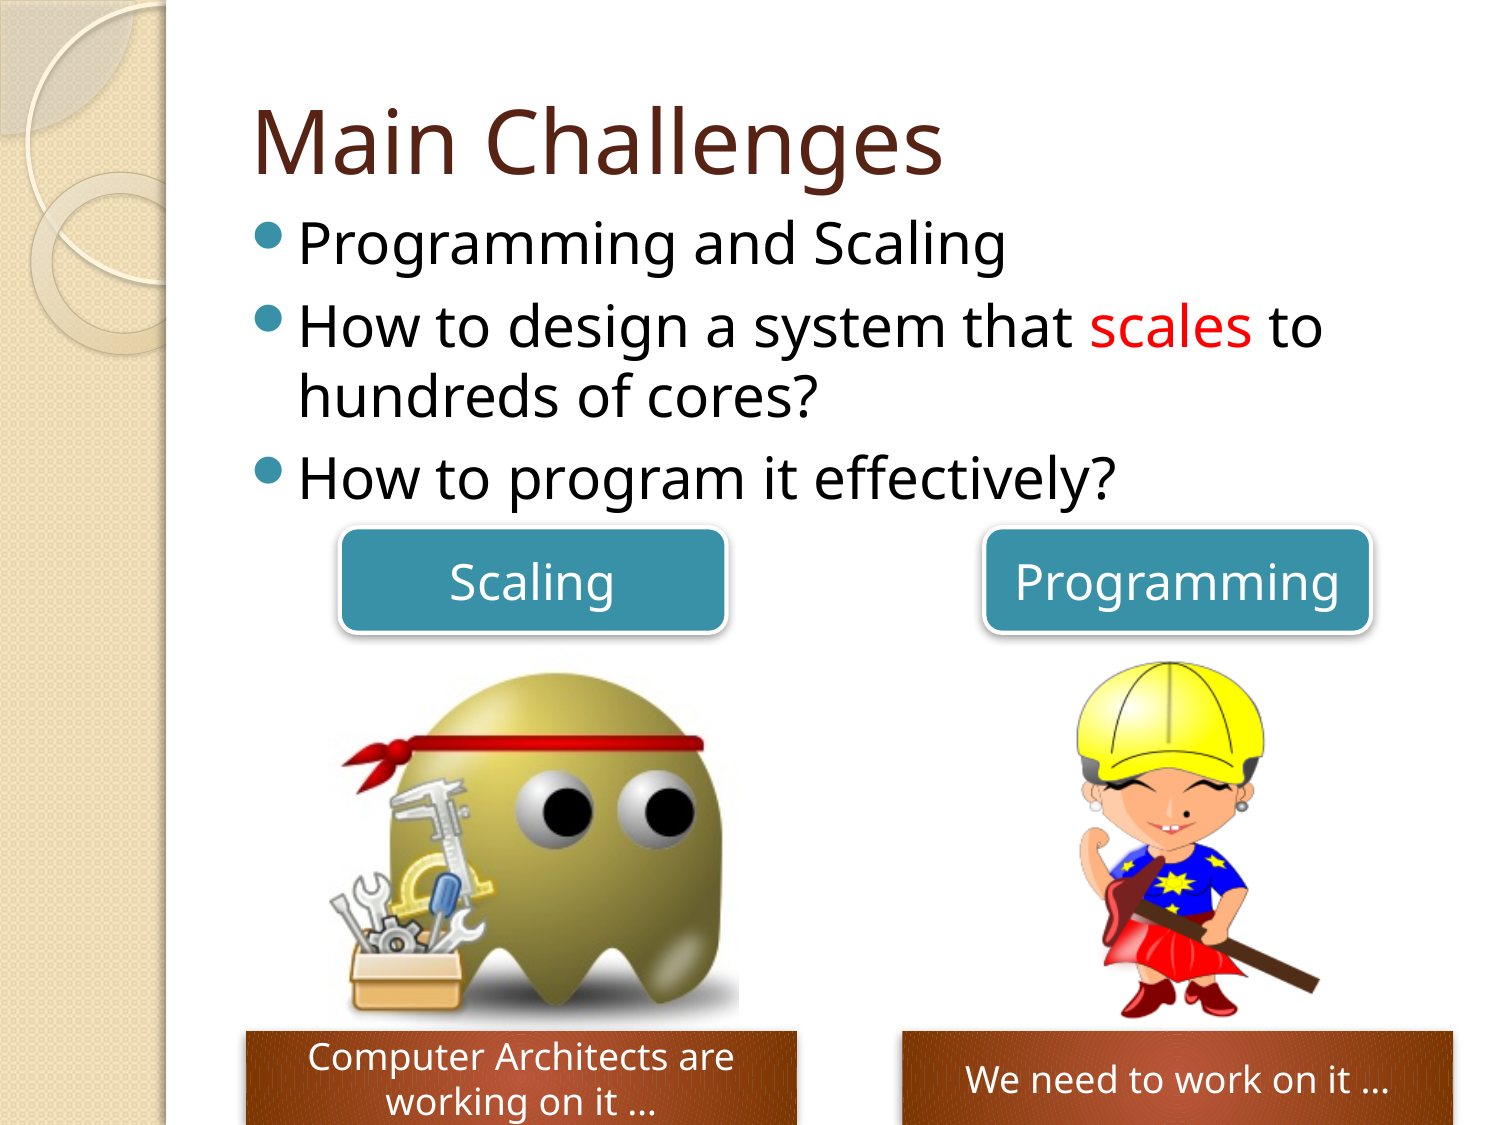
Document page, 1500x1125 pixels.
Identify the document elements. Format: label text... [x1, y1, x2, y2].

picture [327, 645, 739, 1035]
list Programming and Scaling How to design a system that scales to hundreds of cores? How to program it effectively? [222, 199, 1441, 525]
title Main Challenges [235, 45, 1466, 233]
picture [1054, 655, 1337, 1032]
text_box Scaling [337, 525, 729, 635]
text_box Computer Architects are working on it … [246, 1031, 797, 1125]
text_box We need to work on it … [902, 1031, 1454, 1125]
text_box Programming [982, 525, 1374, 635]
